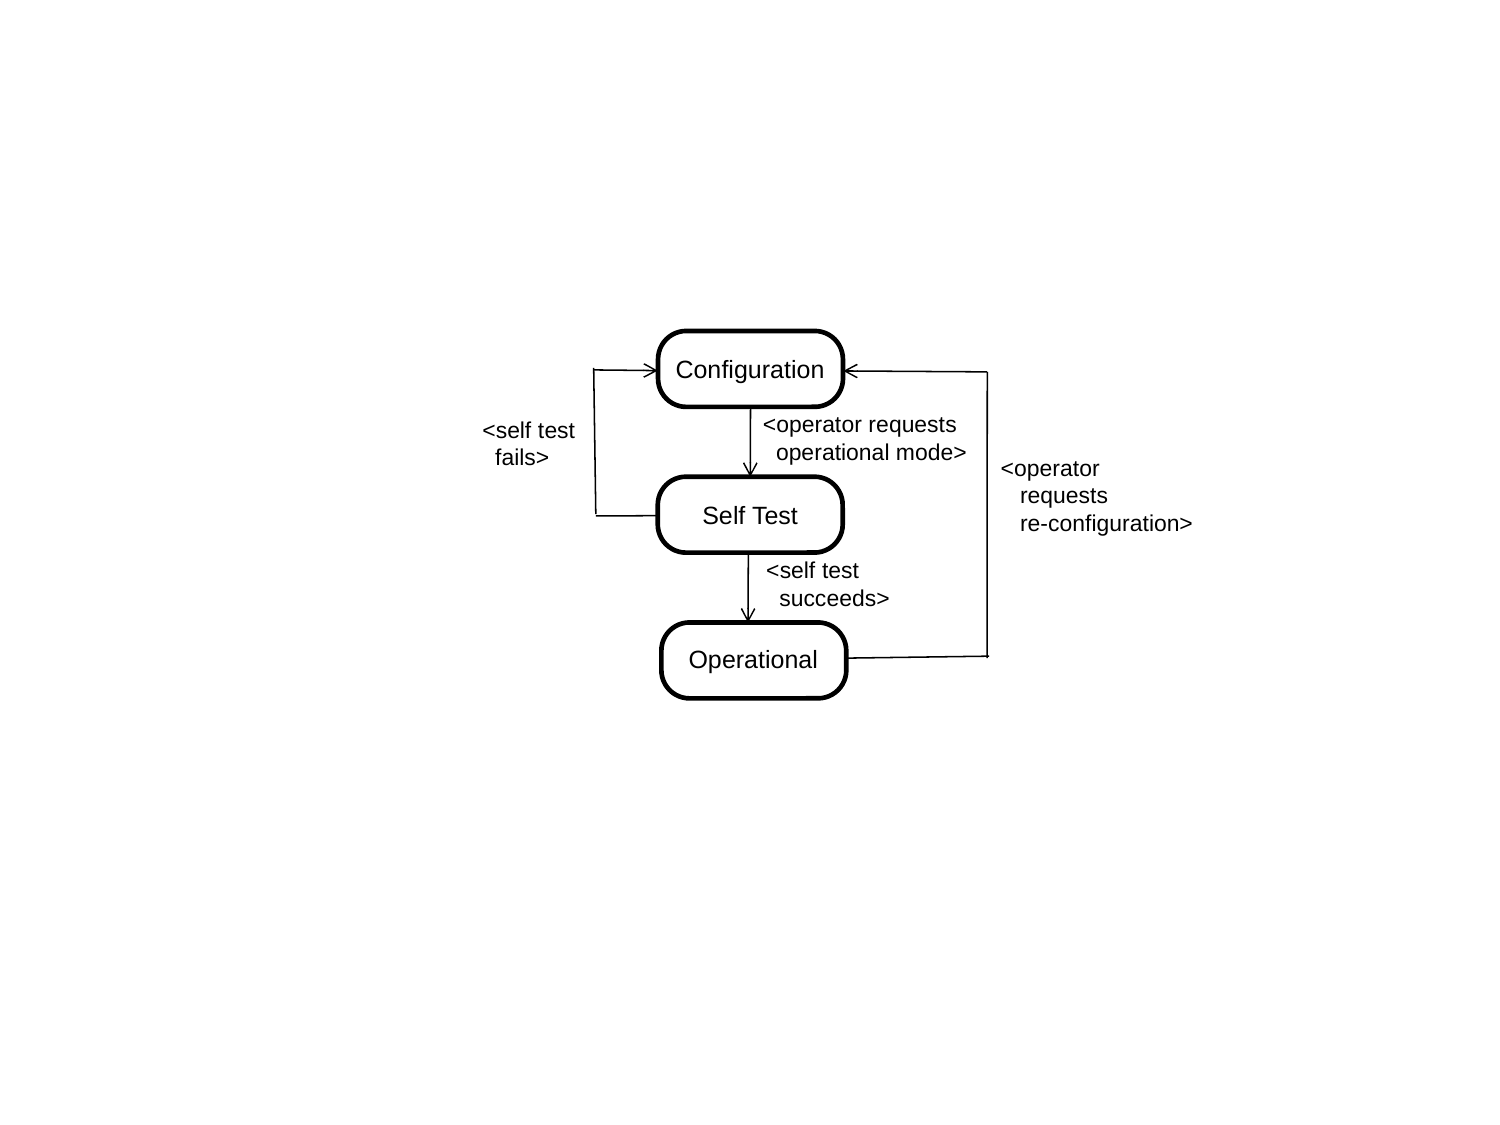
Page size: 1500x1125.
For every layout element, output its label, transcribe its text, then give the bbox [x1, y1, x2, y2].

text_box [661, 622, 847, 699]
text_box <self test succeeds> [751, 548, 905, 619]
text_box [846, 655, 990, 659]
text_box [657, 330, 844, 408]
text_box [657, 476, 843, 553]
text_box <self test fails> [467, 407, 597, 478]
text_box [521, 439, 669, 443]
text_box <operator requests operational mode> [748, 402, 982, 473]
text_box <operator requests re-configuration> [985, 445, 1209, 544]
